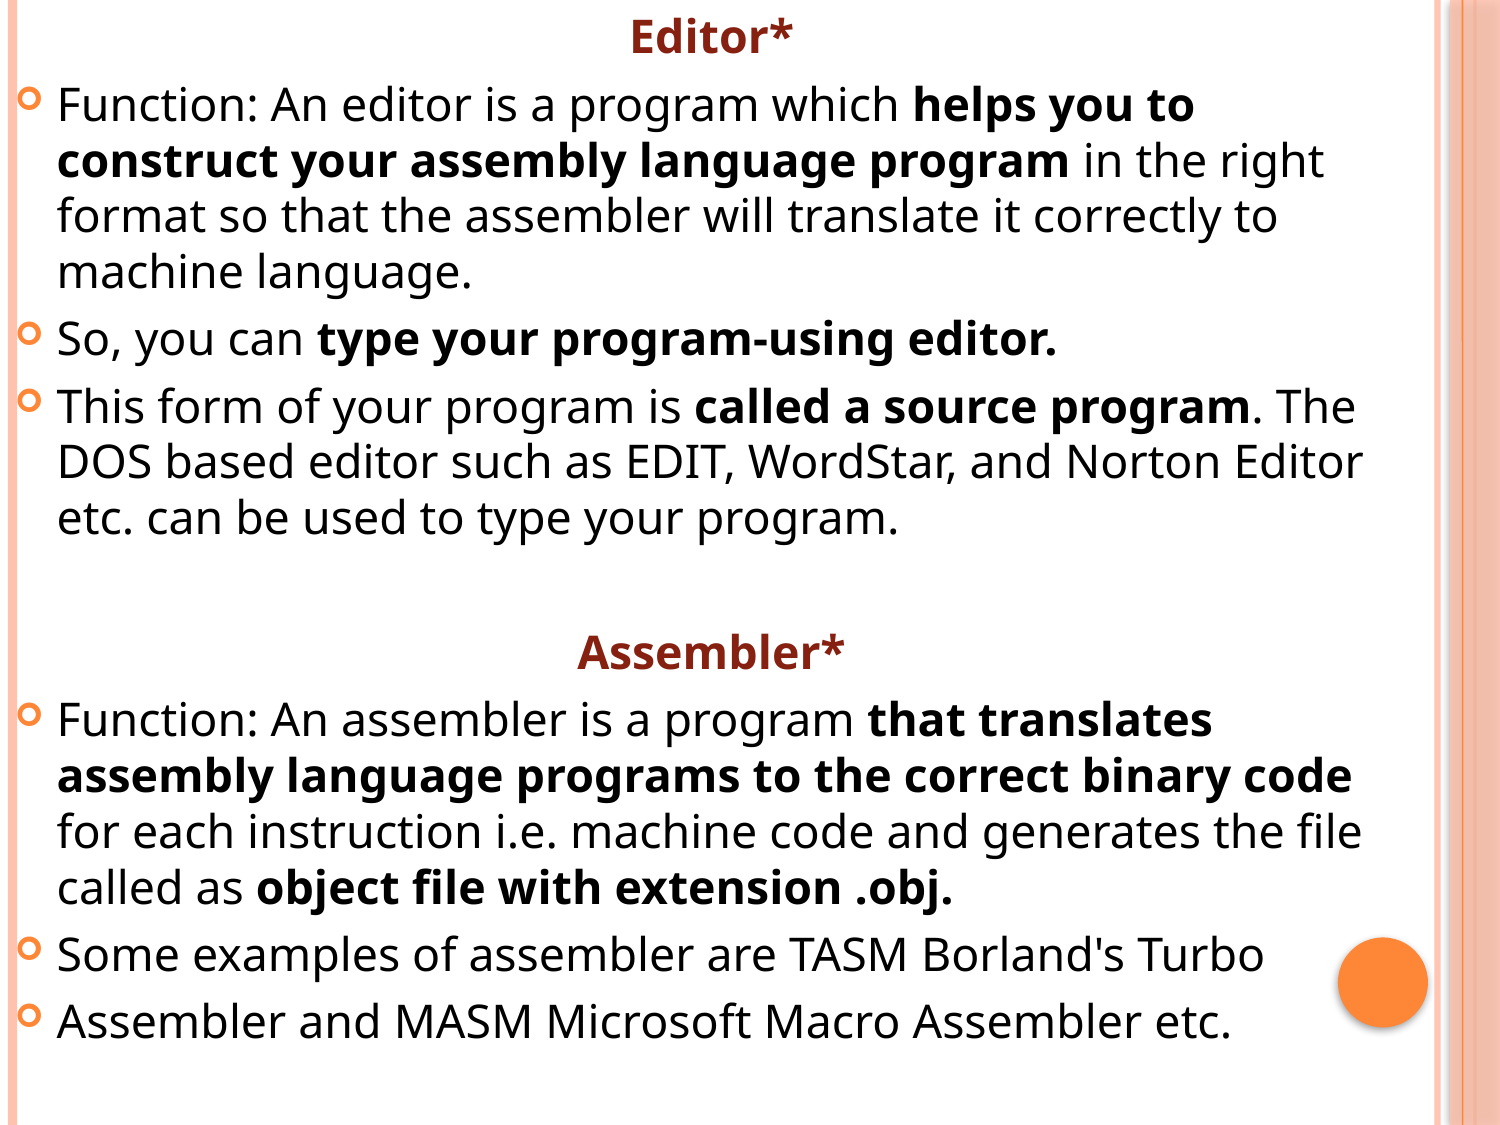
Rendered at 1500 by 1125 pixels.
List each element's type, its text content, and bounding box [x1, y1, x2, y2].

list Editor* Function: An editor is a program which helps you to construct your assembly language program in the right format so that the assembler will translate it correctly to machine language. So, you can type your program-using editor. This form of your program is called a source program. The DOS based editor such as EDIT, WordStar, and Norton Editor etc. can be used to type your program. Assembler* Function: An assembler is a program that translates assembly language programs to the correct binary code for each instruction i.e. machine code and generates the file called as object file with extension .obj. Some examples of assembler are TASM Borland's Turbo Assembler and MASM Microsoft Macro Assembler etc. [0, 0, 1424, 1062]
